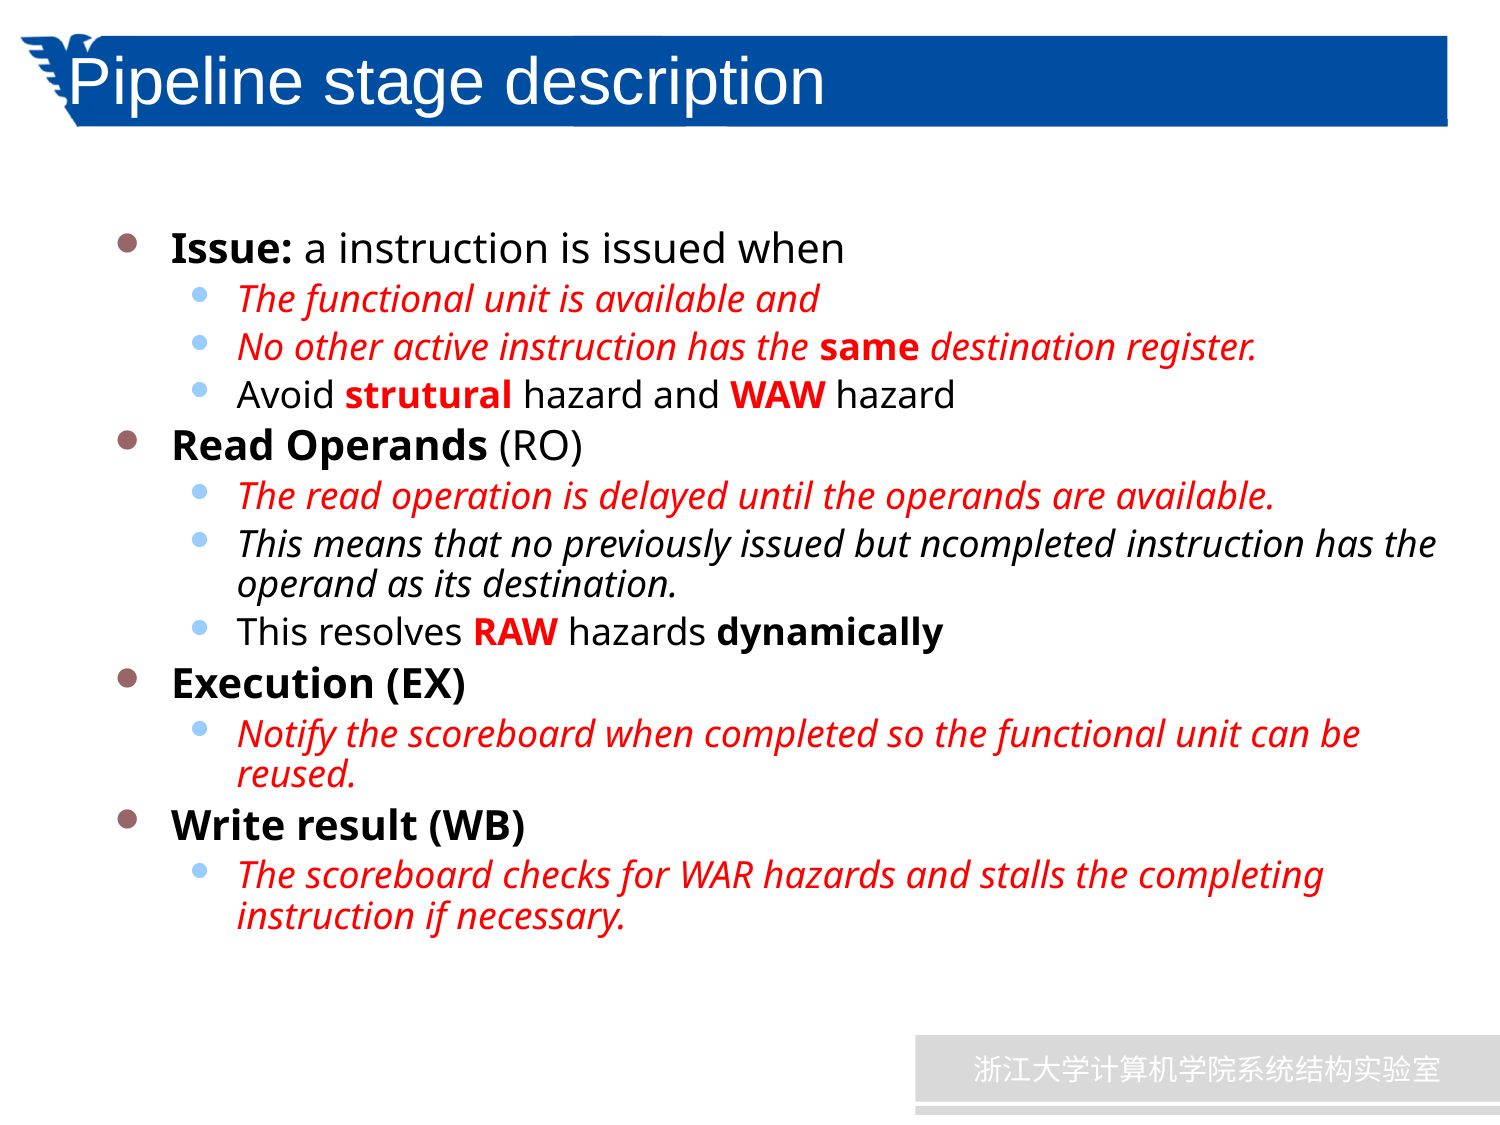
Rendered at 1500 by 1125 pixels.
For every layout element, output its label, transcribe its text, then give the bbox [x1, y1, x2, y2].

title Pipeline stage description [53, 31, 1455, 219]
list Issue: a instruction is issued when The functional unit is available and No other active instruction has the same destination register. Avoid strutural hazard and WAW hazard Read Operands (RO) The read operation is delayed until the operands are available. This means that no previously issued but ncompleted instruction has the operand as its destination. This resolves RAW hazards dynamically Execution (EX) Notify the scoreboard when completed so the functional unit can be reused. Write result (WB) The scoreboard checks for WAR hazards and stalls the completing instruction if necessary. [99, 220, 1459, 987]
picture [5, 19, 148, 127]
